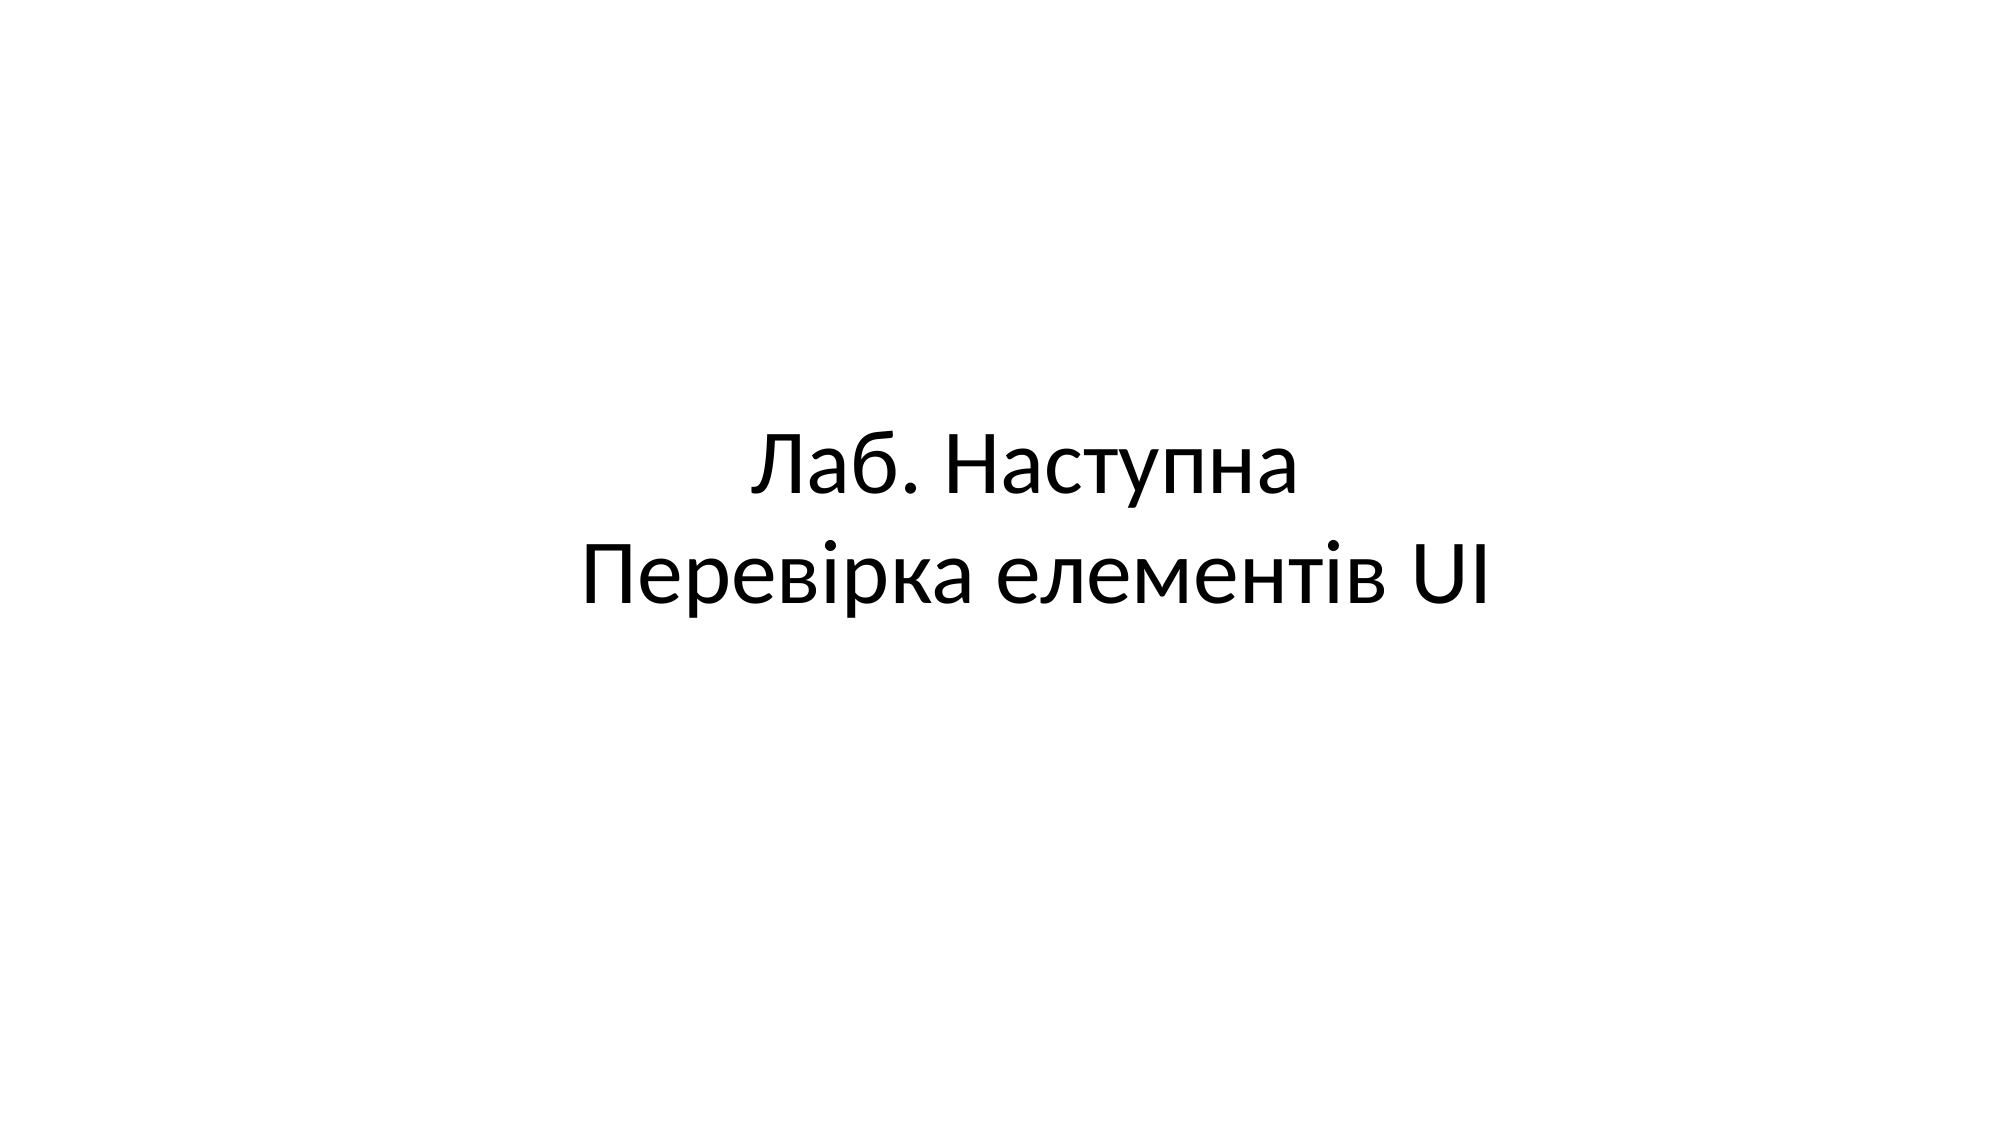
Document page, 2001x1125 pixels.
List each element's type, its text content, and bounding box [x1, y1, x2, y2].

title Лаб. Наступна Перевірка елементів UI [223, 390, 1849, 634]
